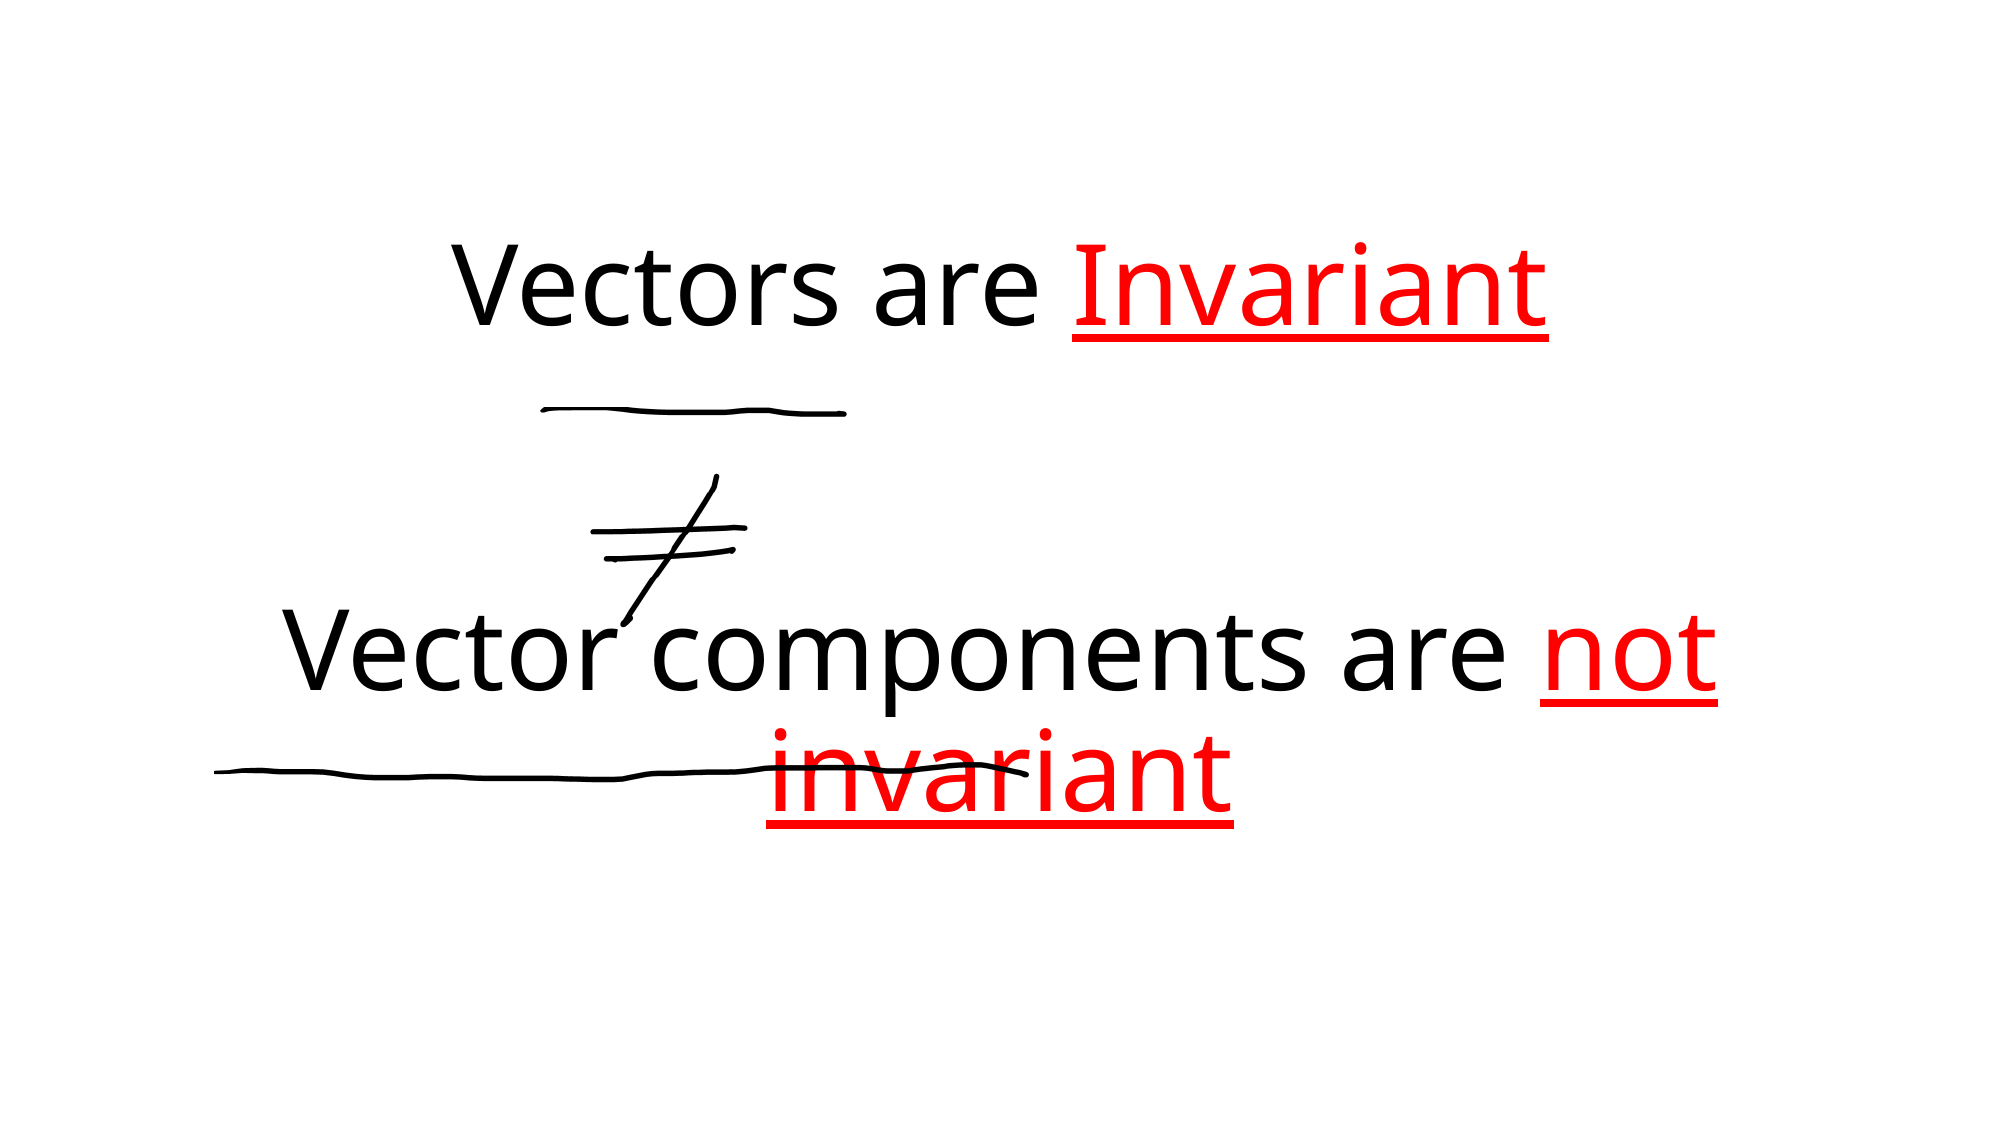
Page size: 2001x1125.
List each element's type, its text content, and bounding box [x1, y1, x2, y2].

picture [214, 407, 1038, 791]
title Vectors are Invariant Vector components are not invariant [137, 243, 1863, 822]
